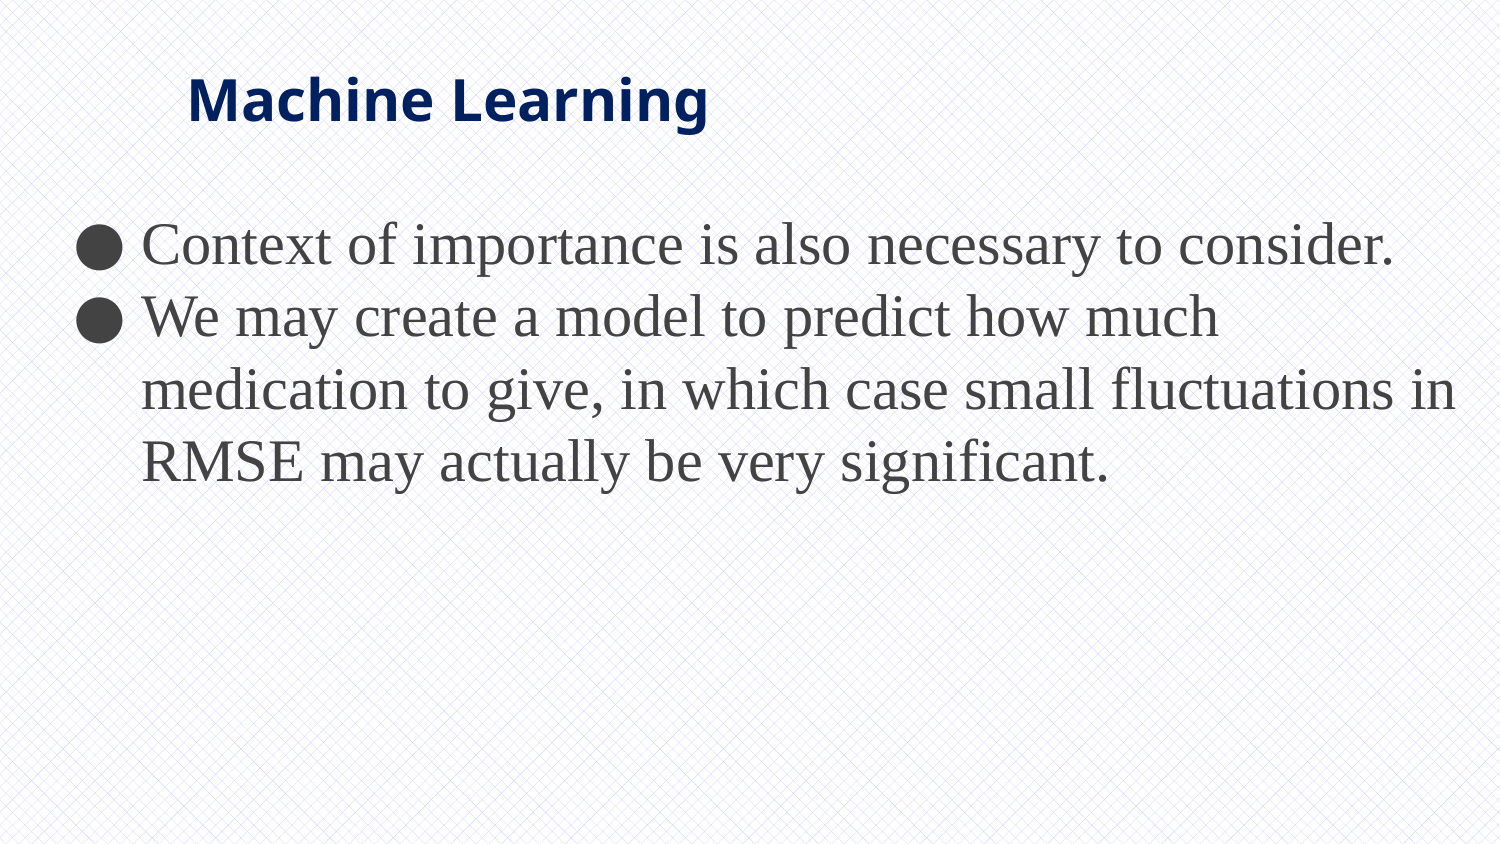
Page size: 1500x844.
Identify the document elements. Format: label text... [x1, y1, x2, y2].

title Machine Learning [171, 48, 1449, 143]
list Context of importance is also necessary to consider. We may create a model to predict how much medication to give, in which case small fluctuations in RMSE may actually be very significant. [51, 189, 1476, 750]
